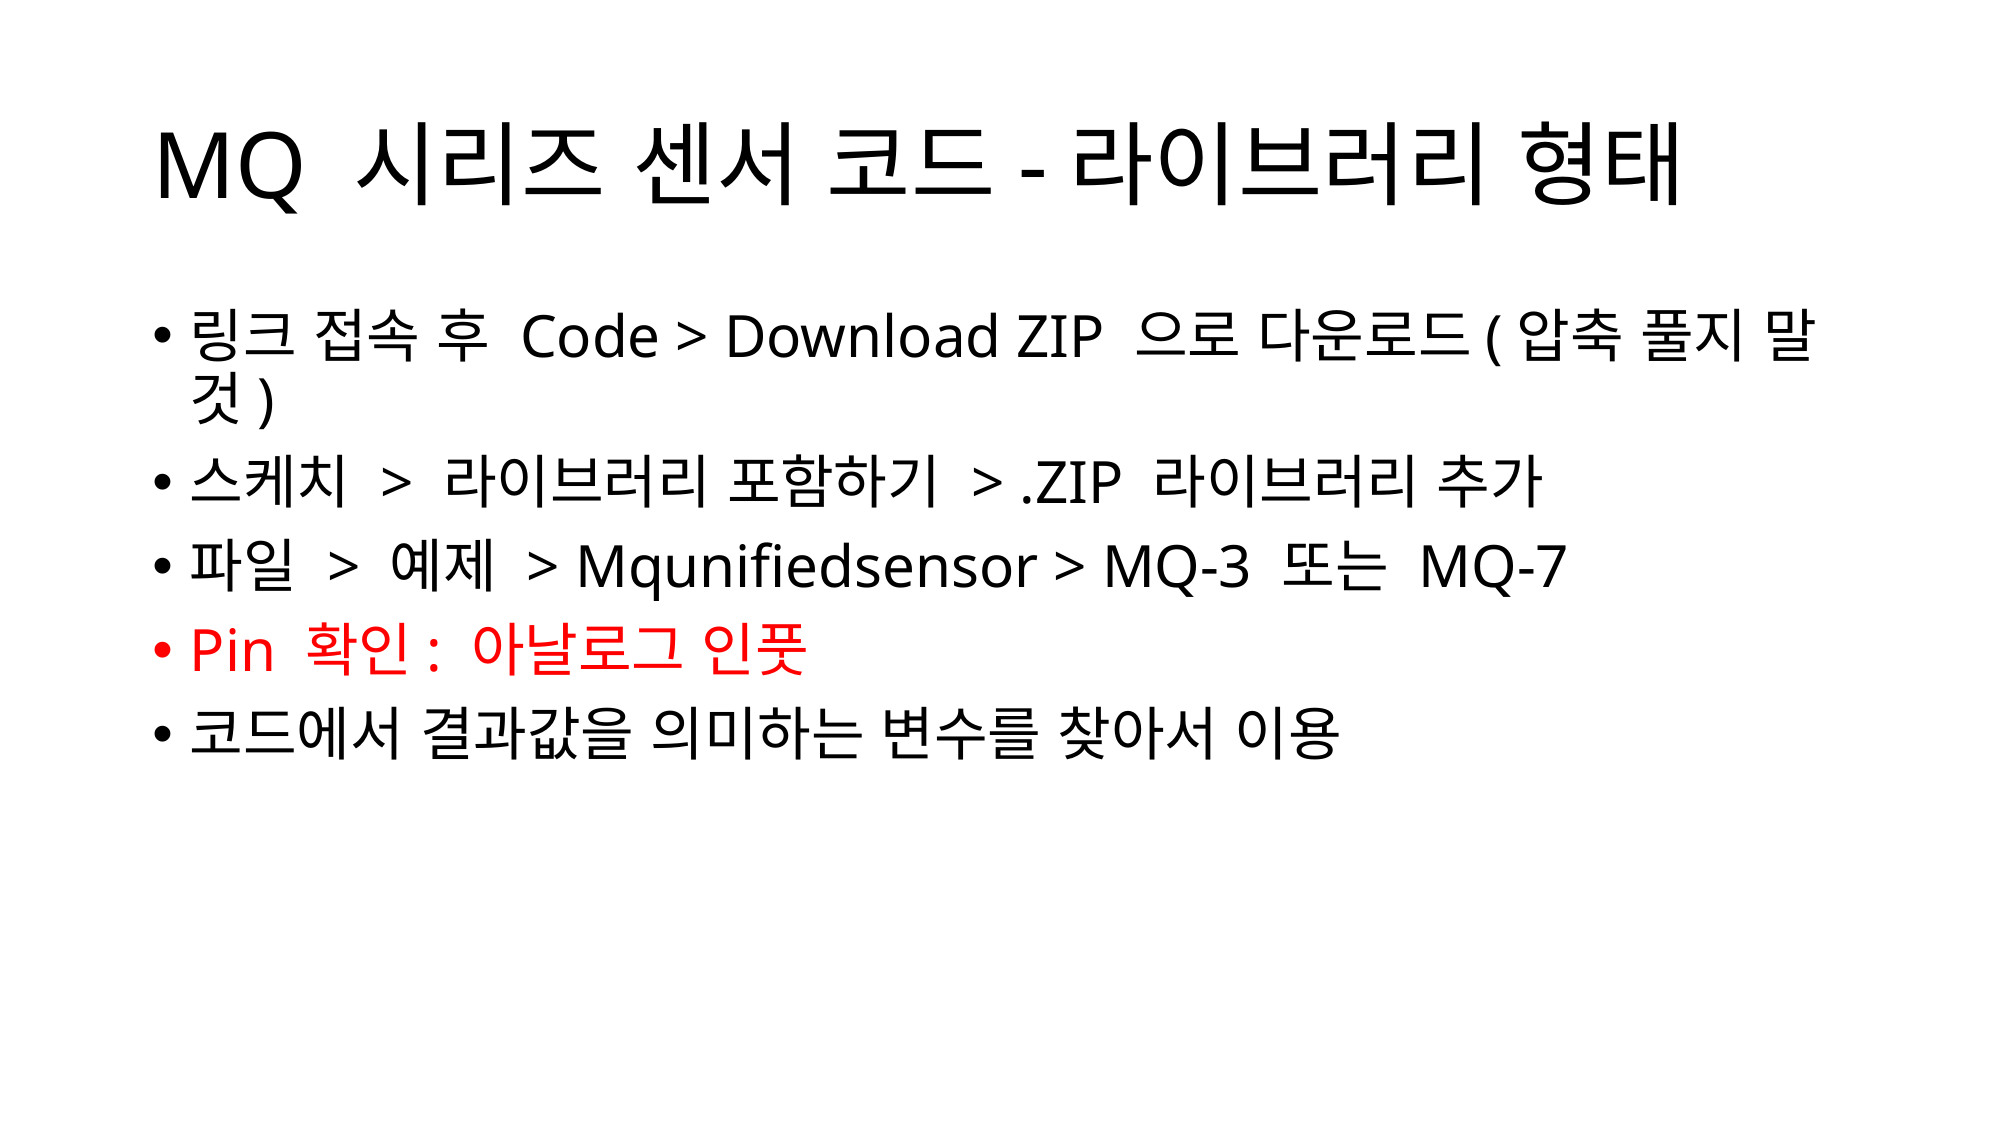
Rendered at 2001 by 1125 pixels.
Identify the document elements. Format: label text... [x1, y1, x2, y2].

list 링크 접속 후 Code > Download ZIP 으로 다운로드(압축 풀지 말 것) 스케치 > 라이브러리 포함하기 > .ZIP 라이브러리 추가 파일 > 예제 > Mqunifiedsensor > MQ-3 또는 MQ-7 Pin 확인: 아날로그 인풋 코드에서 결과값을 의미하는 변수를 찾아서 이용 [137, 299, 1863, 1014]
title MQ 시리즈 센서 코드-라이브러리 형태 [137, 59, 1863, 278]
